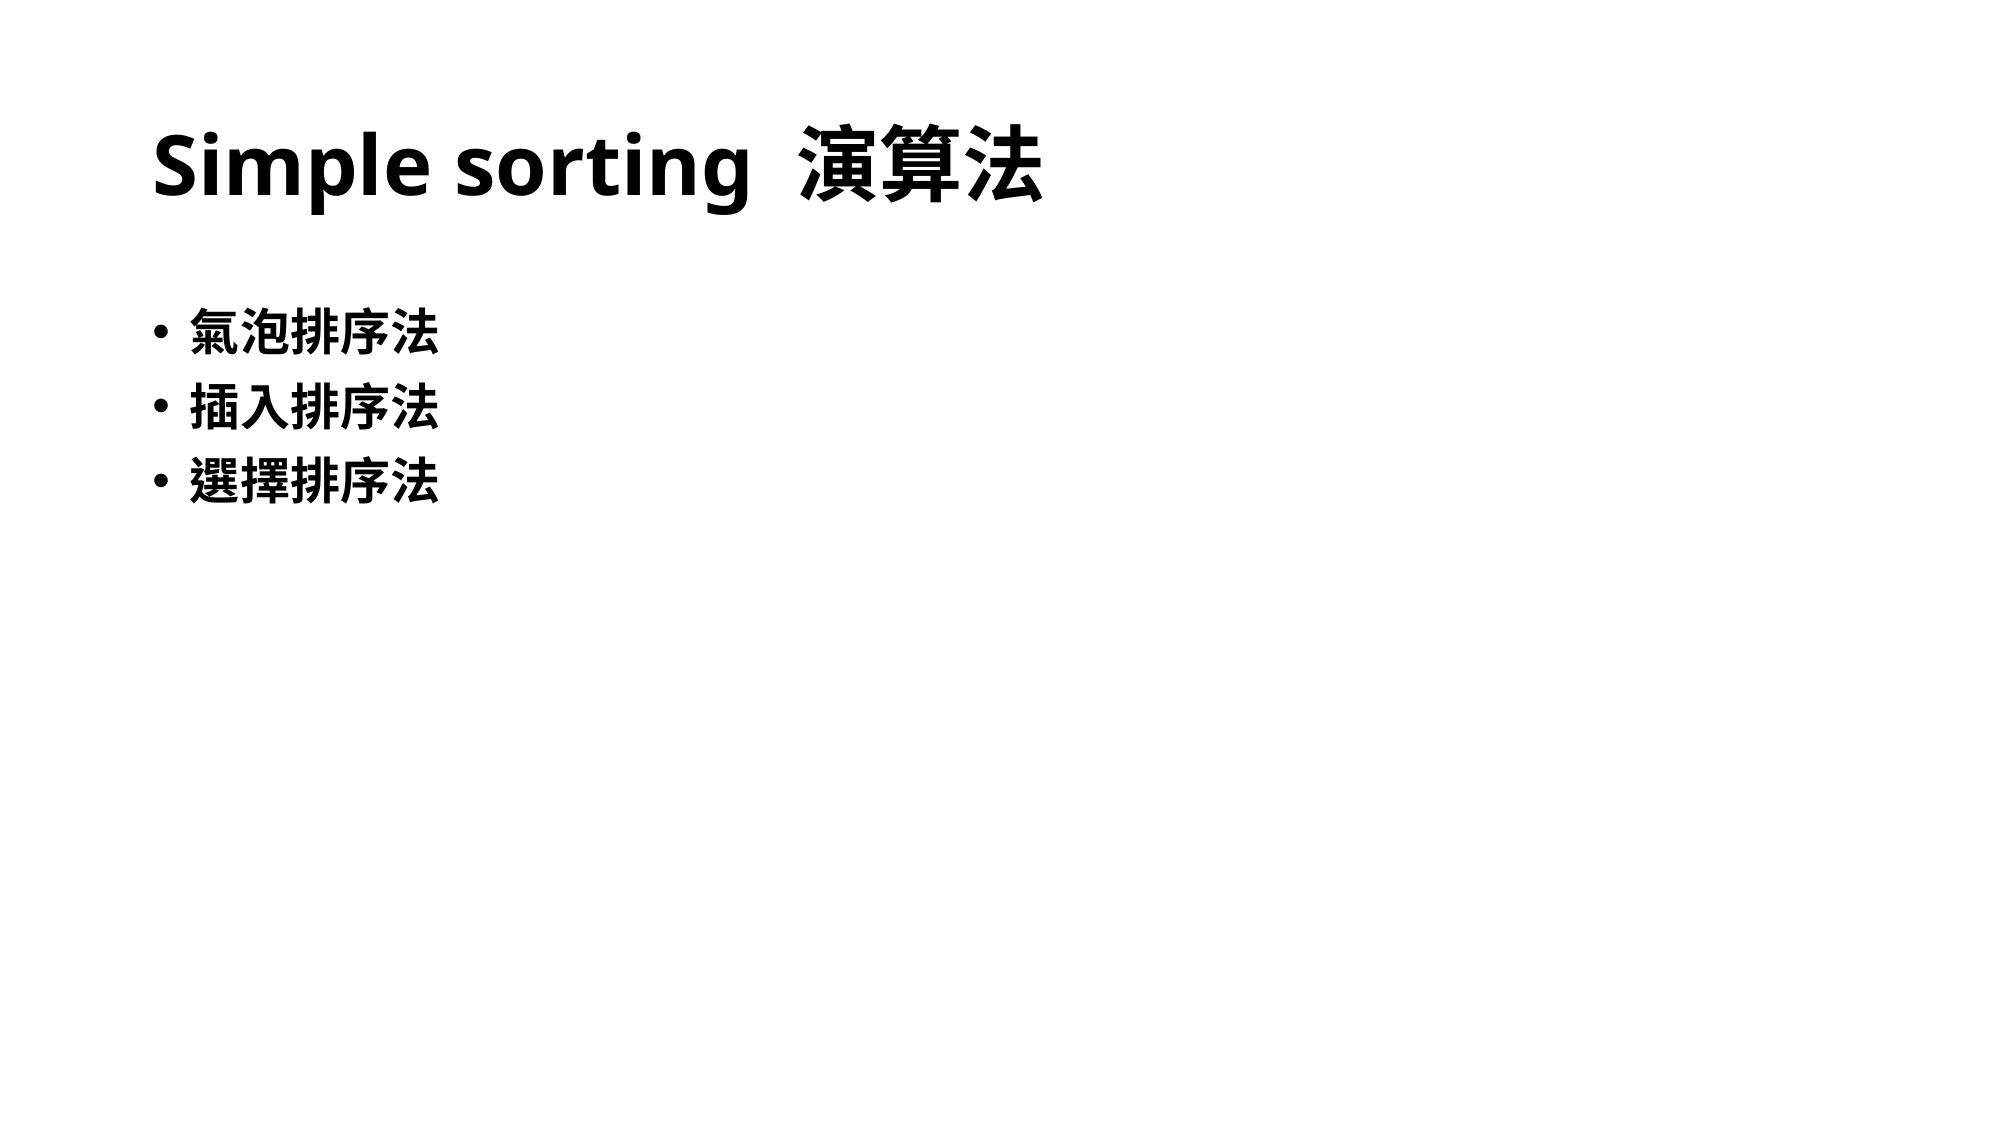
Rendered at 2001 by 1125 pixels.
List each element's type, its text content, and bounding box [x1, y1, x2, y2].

list 氣泡排序法 插入排序法 選擇排序法 [137, 299, 1863, 1014]
title Simple sorting 演算法 [137, 59, 1863, 278]
